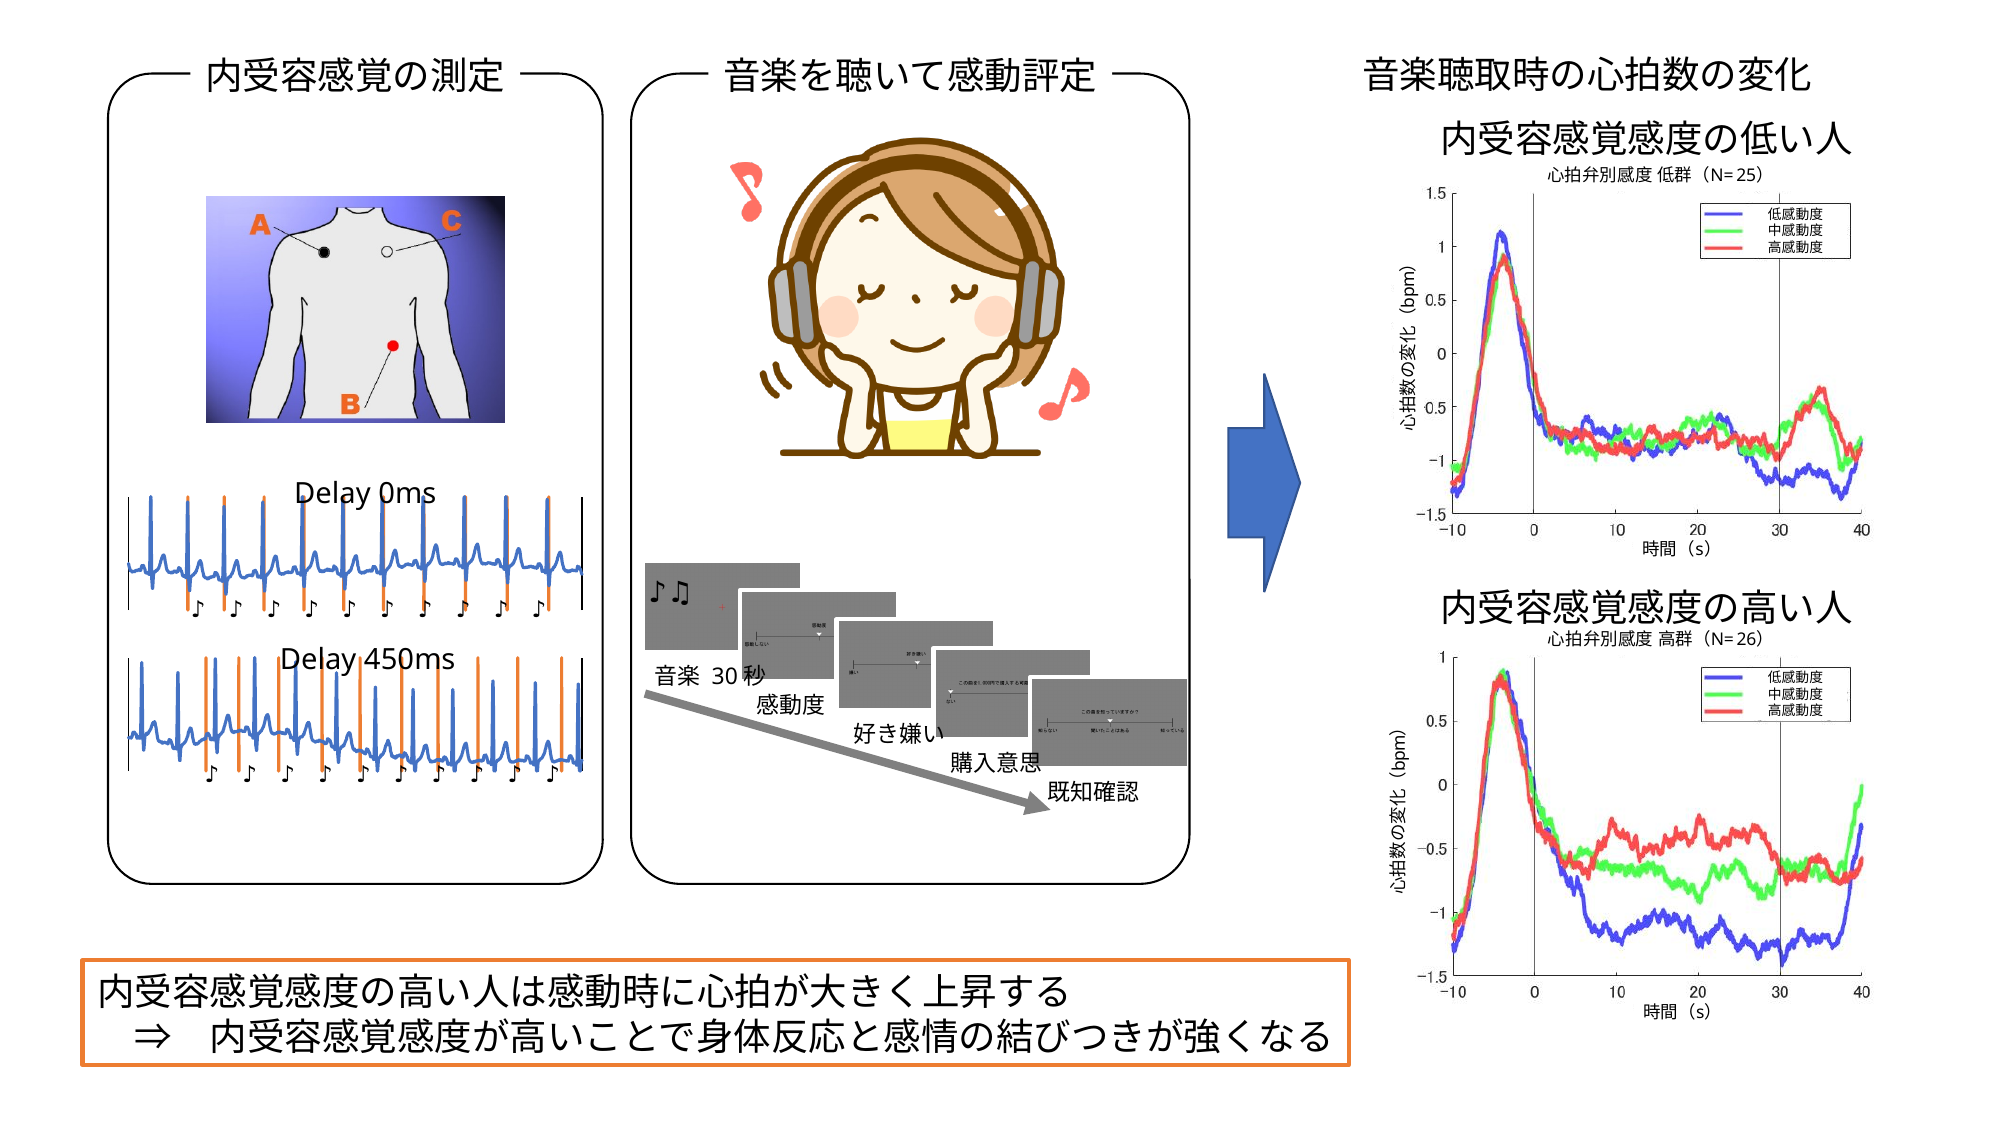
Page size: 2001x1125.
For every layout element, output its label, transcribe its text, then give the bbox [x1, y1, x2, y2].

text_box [119, 632, 592, 795]
text_box [1227, 373, 1302, 593]
text_box 内受容感覚の測定 [190, 44, 521, 104]
picture [206, 196, 505, 423]
text_box 音楽を聴いて感動評定 [708, 44, 1113, 104]
text_box [630, 72, 1191, 885]
text_box [106, 72, 604, 885]
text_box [626, 563, 1188, 813]
text_box 内受容感覚感度の低い人 [1425, 107, 1868, 160]
picture [1383, 623, 1911, 1035]
text_box 内受容感覚感度の高い人 [1425, 576, 1868, 623]
picture [1383, 160, 1911, 571]
text_box 内受容感覚感度の高い人は感動時に心拍が大きく上昇する ⇒ 内受容感覚感度が高いことで身体反応と感情の結びつきが強くなる [82, 960, 1349, 1065]
picture [730, 118, 1090, 478]
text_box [119, 467, 592, 630]
text_box 音楽聴取時の心拍数の変化 [1347, 43, 1828, 104]
